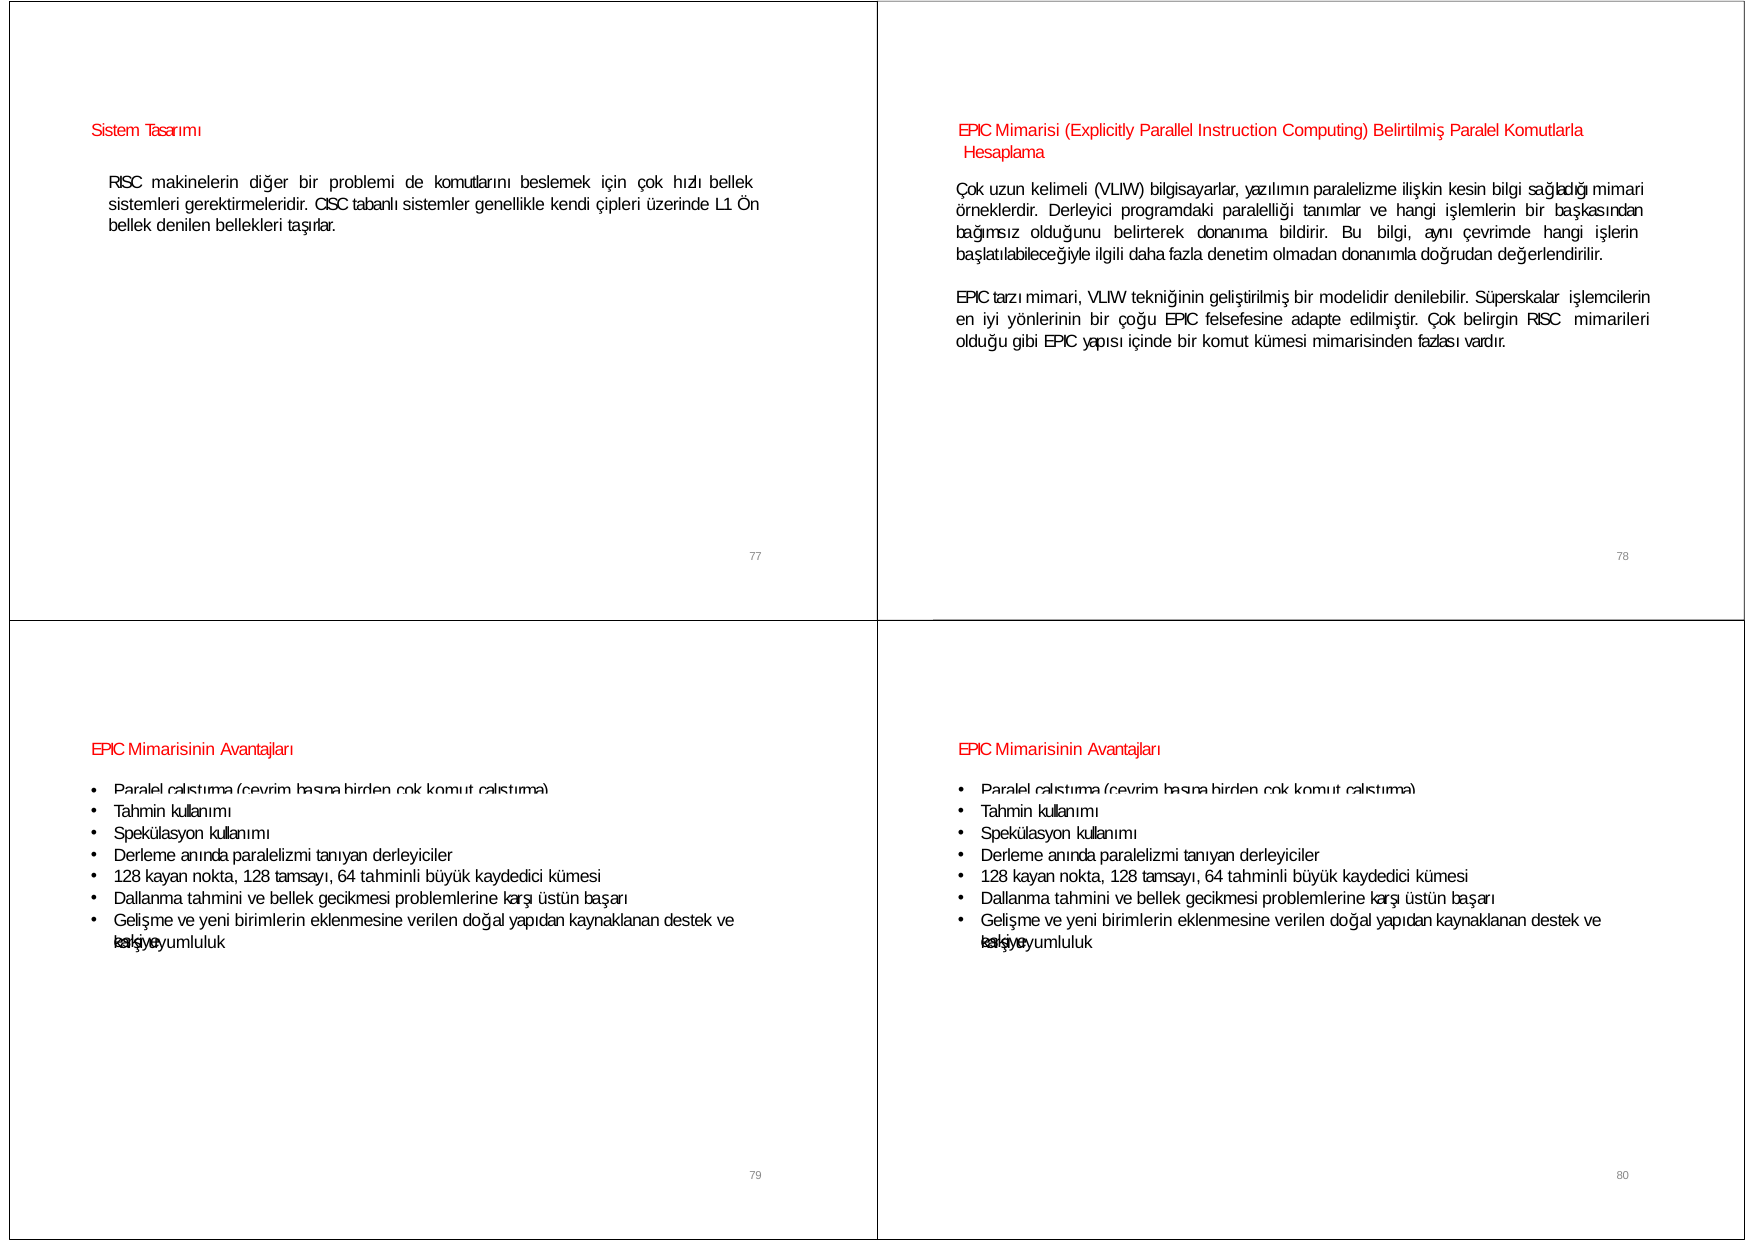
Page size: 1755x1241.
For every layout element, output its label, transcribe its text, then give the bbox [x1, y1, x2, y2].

text_box [877, 620, 1745, 1239]
text_box 80 [1614, 1168, 1632, 1182]
text_box 79 [747, 1168, 764, 1182]
text_box [877, 1, 1745, 620]
text_box [9, 620, 877, 1239]
text_box [9, 1, 877, 620]
